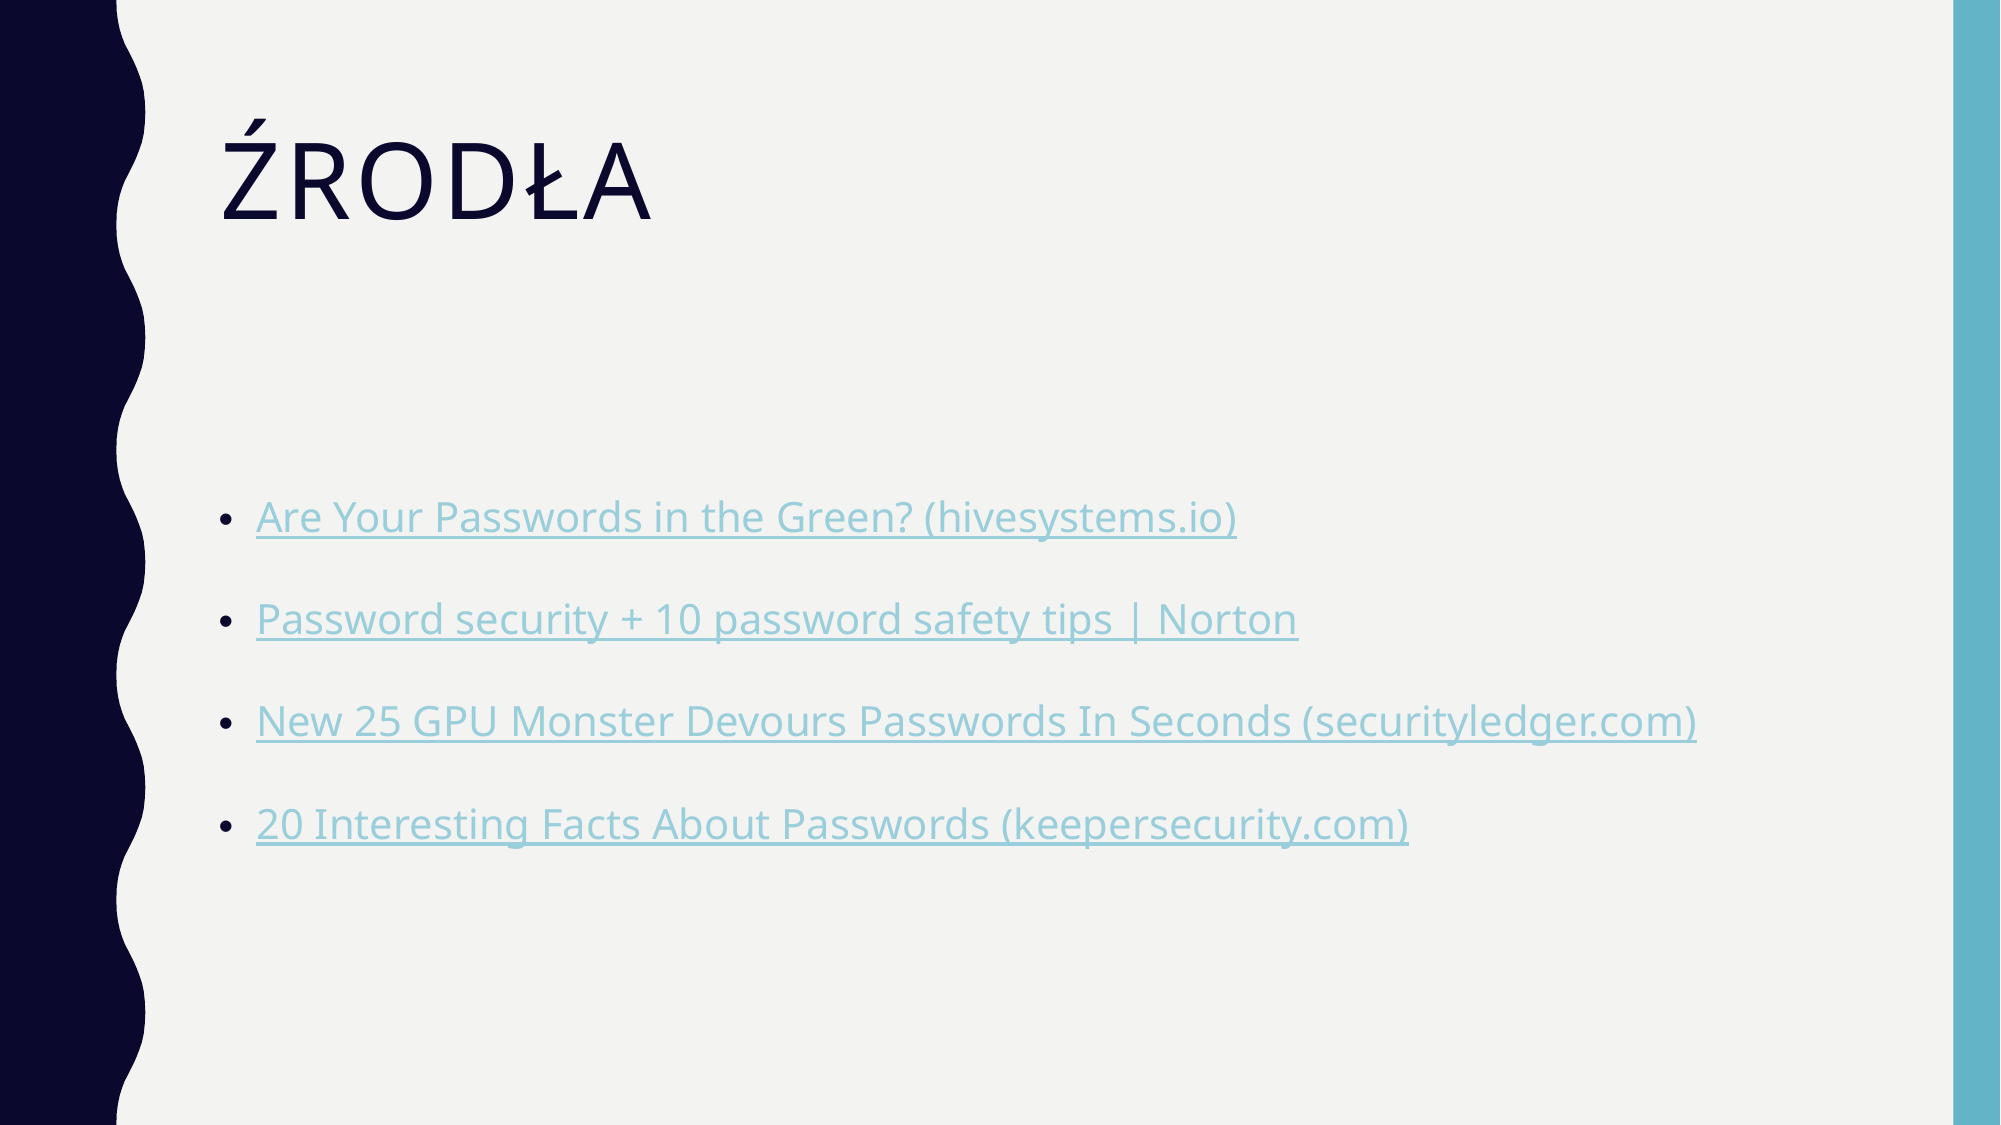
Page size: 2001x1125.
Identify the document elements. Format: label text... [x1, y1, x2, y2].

title Źrodła [205, 62, 1875, 308]
list Are Your Passwords in the Green? (hivesystems.io) Password security + 10 password safety tips | Norton New 25 GPU Monster Devours Passwords In Seconds (securityledger.com) 20 Interesting Facts About Passwords (keepersecurity.com) [203, 375, 1874, 965]
